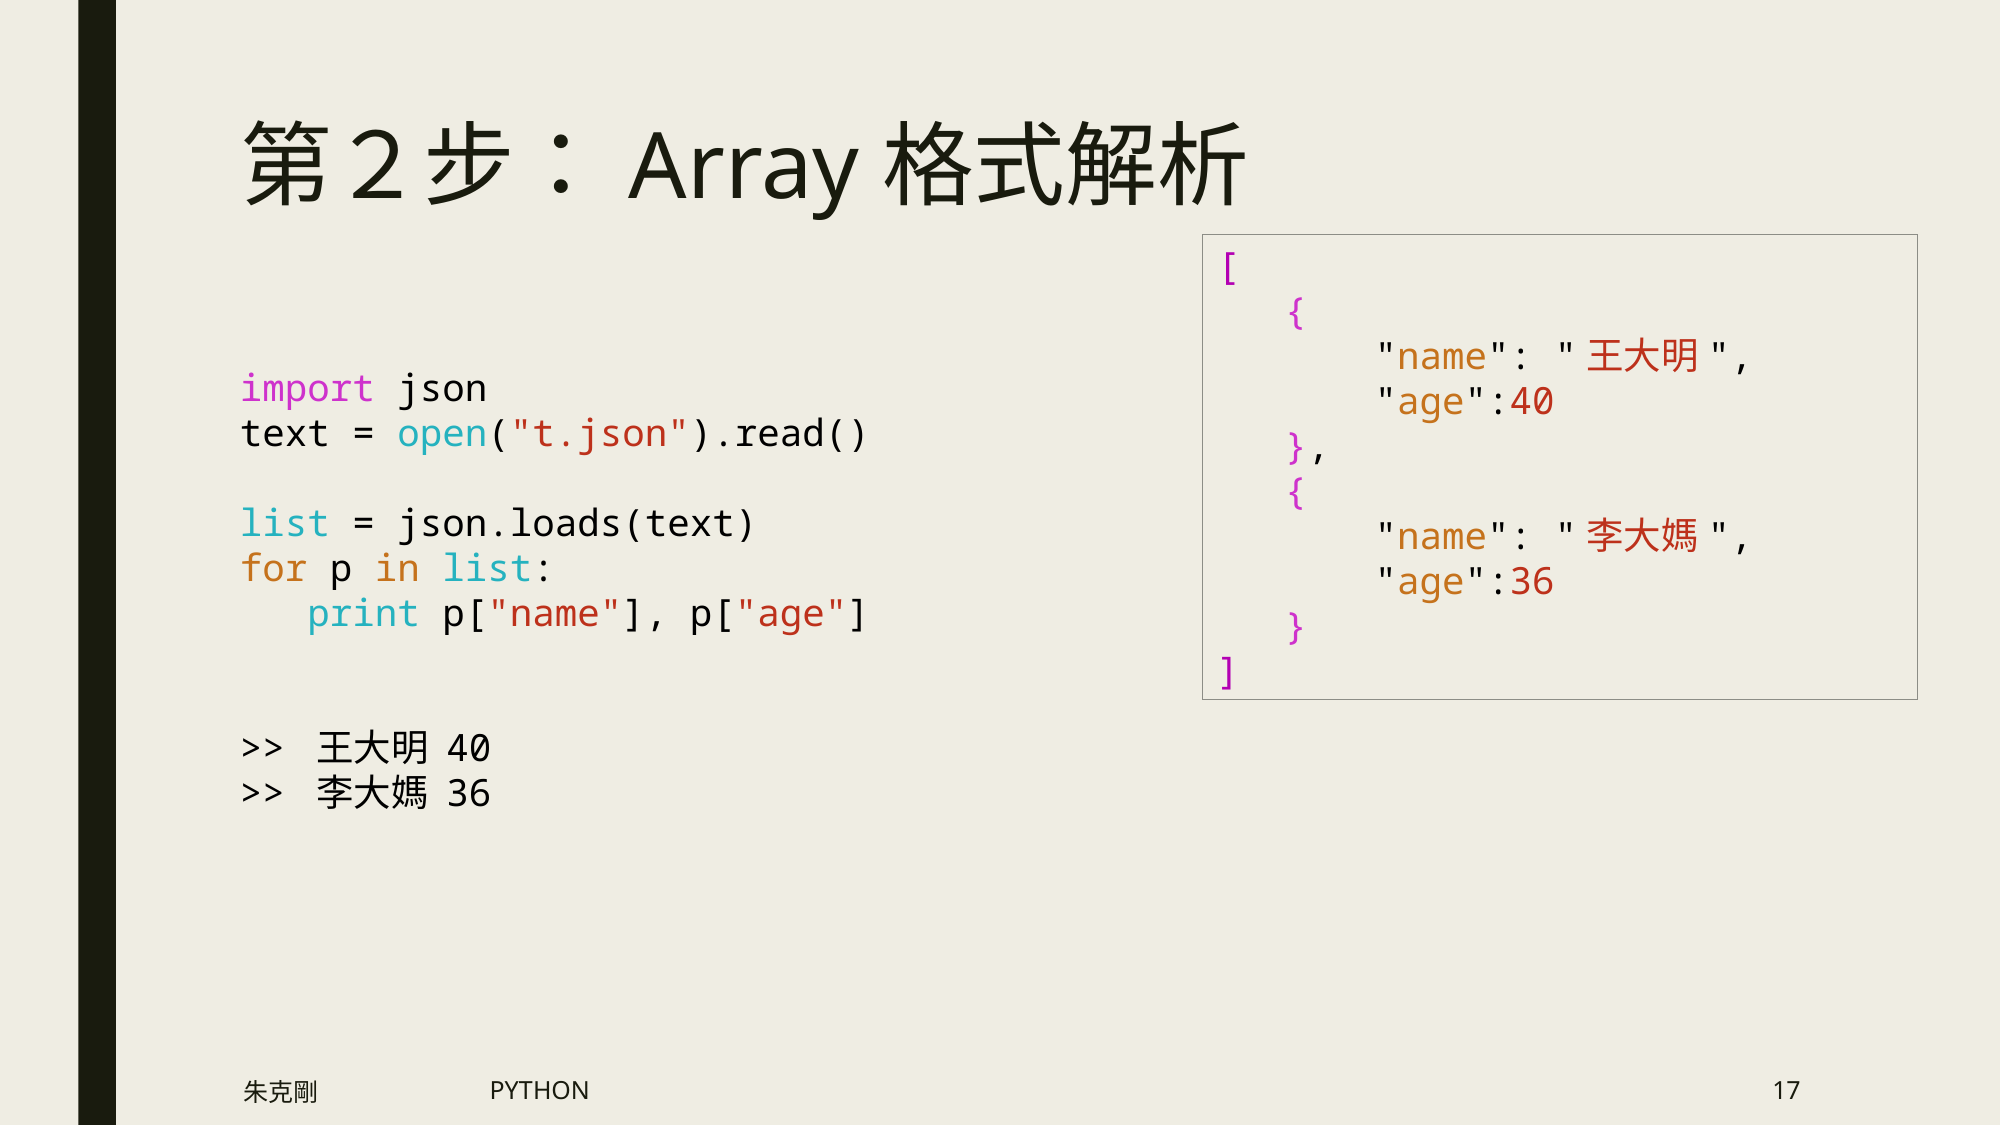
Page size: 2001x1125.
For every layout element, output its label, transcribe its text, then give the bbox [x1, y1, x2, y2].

title 第２步：Array格式解析 [225, 112, 1800, 356]
slide_number 朱克剛 [228, 1058, 426, 1125]
text_box [ { "name": "王大明", "age":40 }, { "name": "李大媽", "age":36 } ] [1202, 234, 1918, 700]
text_box import json text = open("t.json").read() list = json.loads(text) for p in list: print p["name"], p["age"] >> 王大明 40 >> 李大媽 36 [225, 356, 1225, 821]
footer PYTHON [474, 1058, 1505, 1125]
slide_number 17 [1553, 1058, 1816, 1125]
